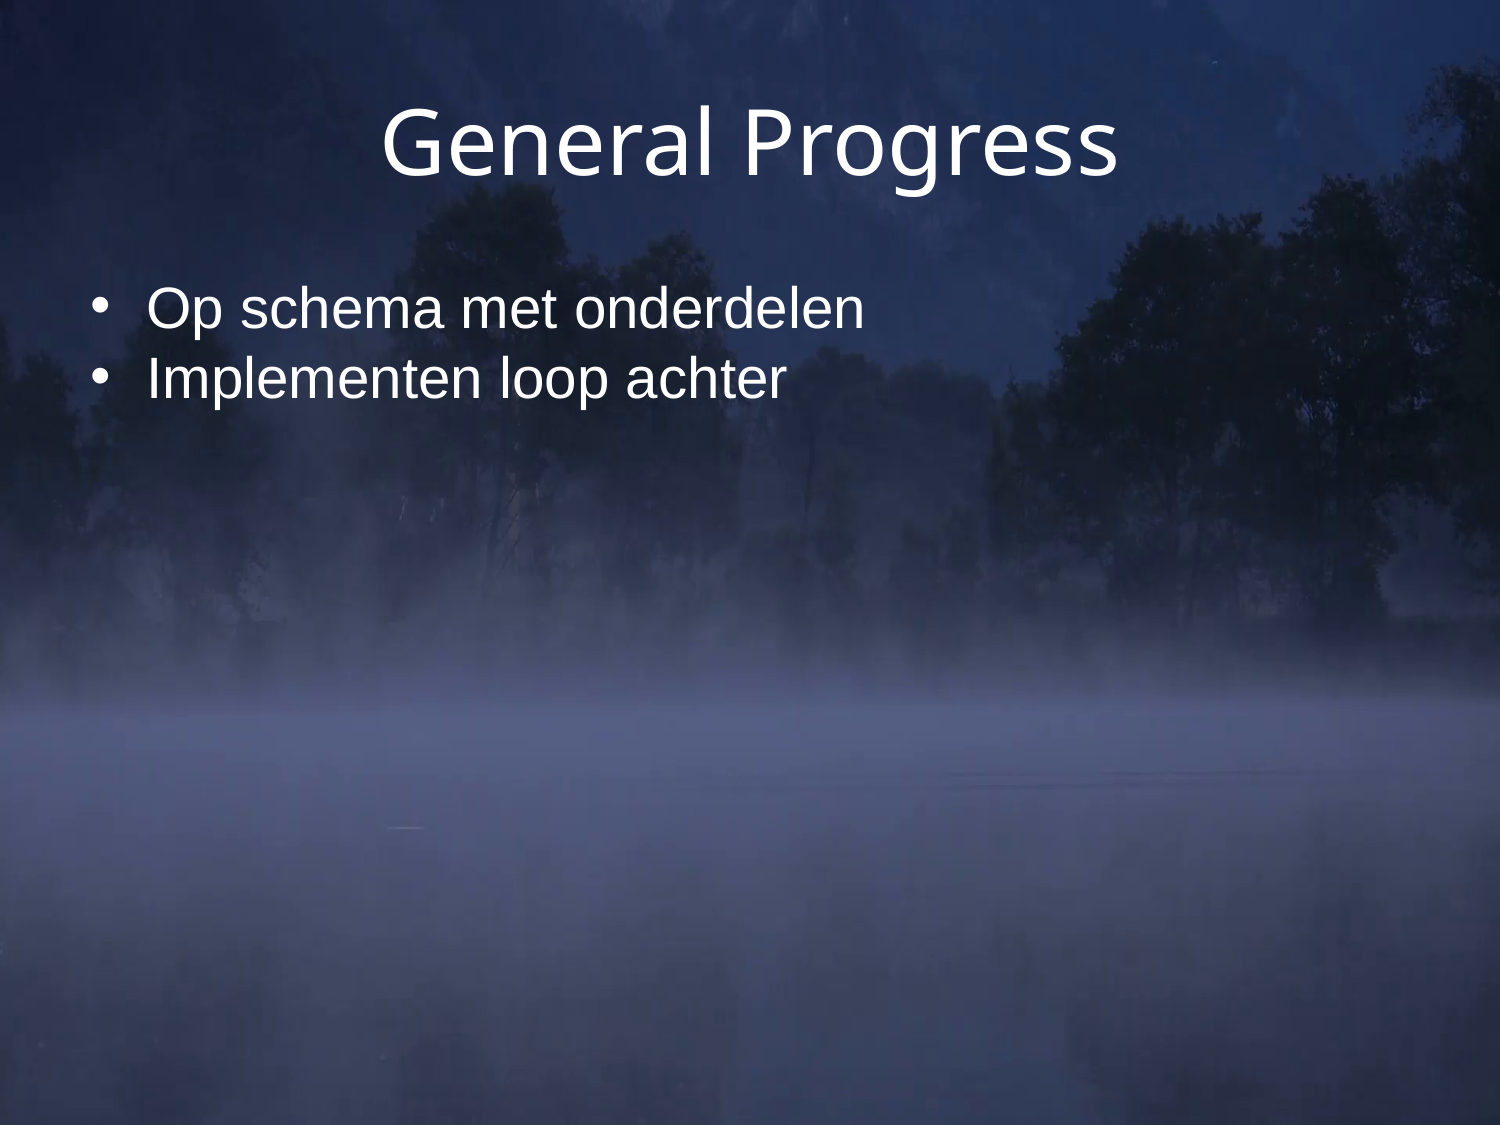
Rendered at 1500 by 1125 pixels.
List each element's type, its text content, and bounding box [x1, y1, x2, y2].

title General Progress [75, 45, 1425, 233]
picture [0, 0, 1500, 1125]
list Op schema met onderdelen Implementen loop achter [75, 262, 1425, 1005]
